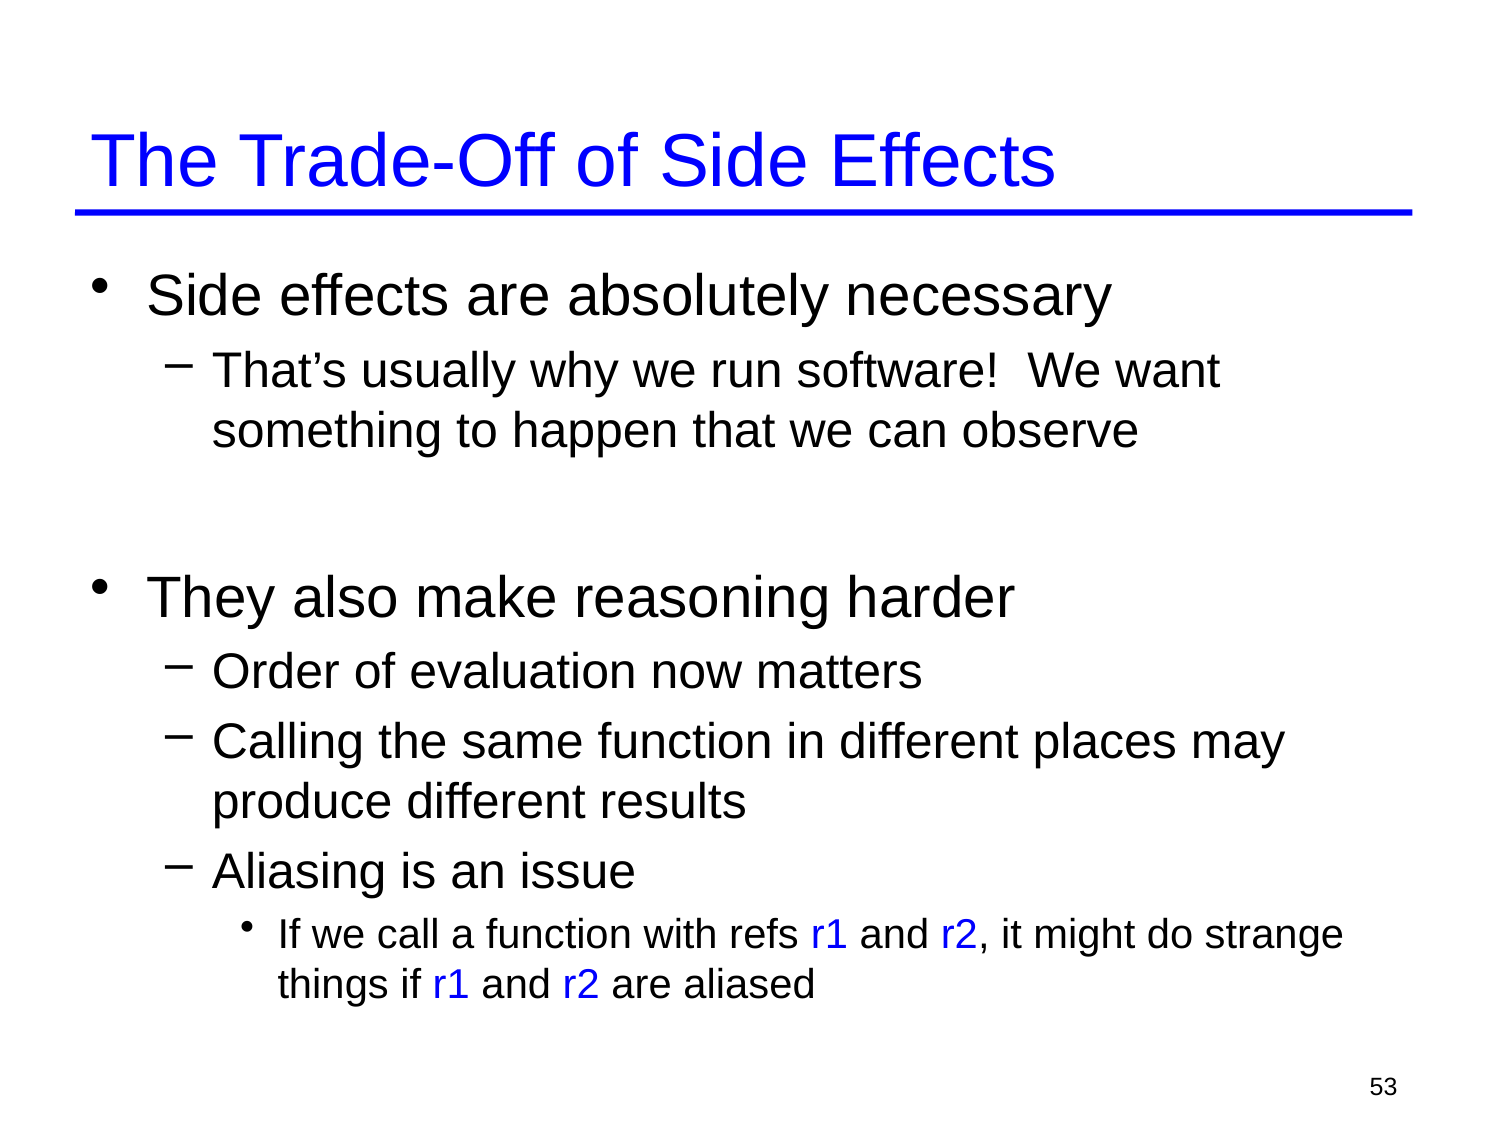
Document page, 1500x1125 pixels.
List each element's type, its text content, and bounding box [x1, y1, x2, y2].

slide_number 53 [1099, 1062, 1413, 1101]
list Side effects are absolutely necessary That’s usually why we run software! We want something to happen that we can observe They also make reasoning harder Order of evaluation now matters Calling the same function in different places may produce different results Aliasing is an issue If we call a function with refs r1 and r2, it might do strange things if r1 and r2 are aliased [74, 249, 1413, 1051]
title The Trade-Off of Side Effects [74, 99, 1413, 213]
